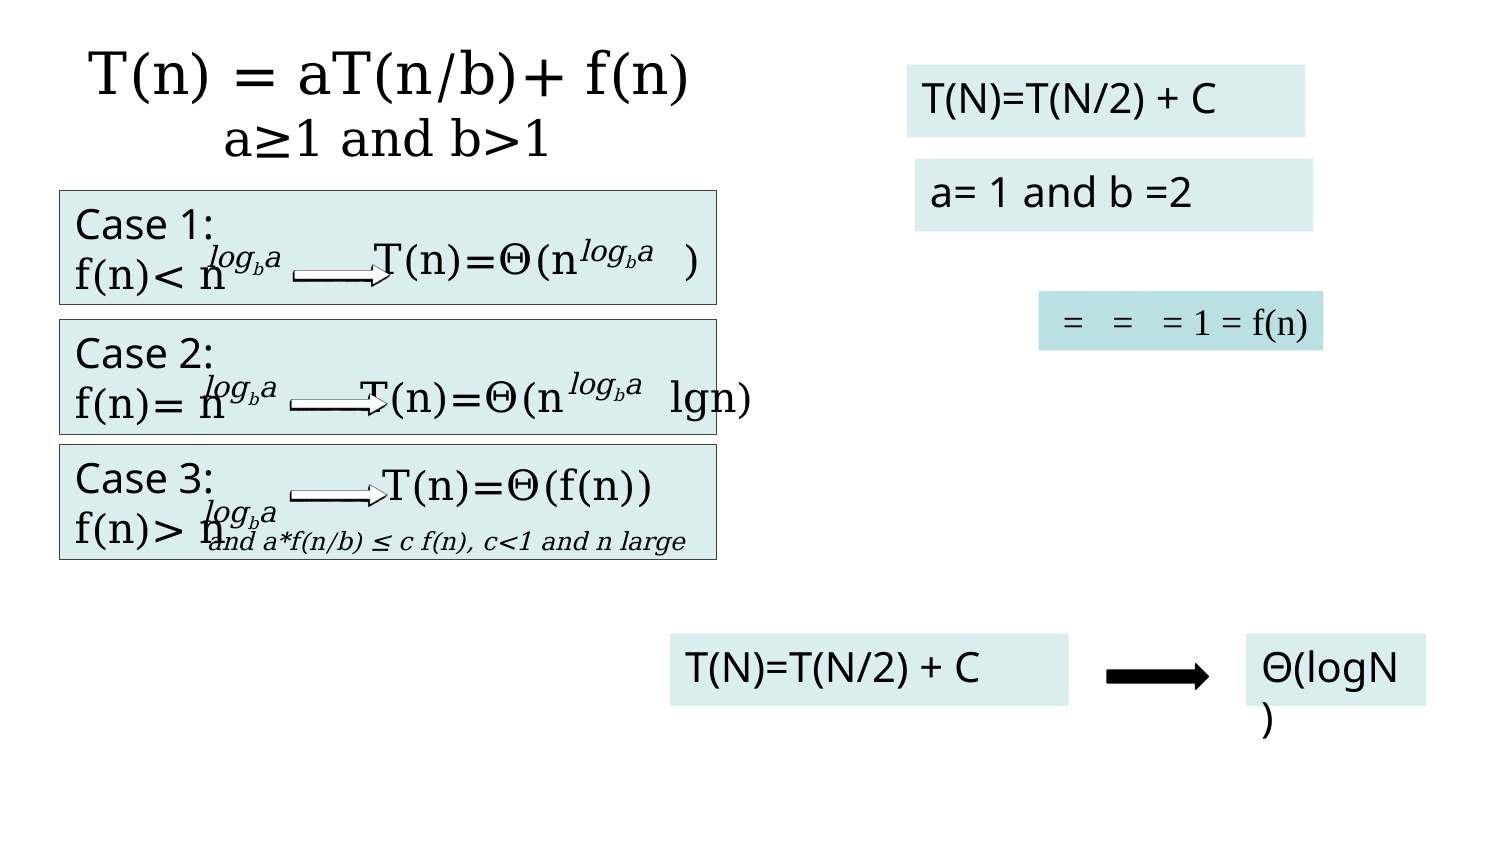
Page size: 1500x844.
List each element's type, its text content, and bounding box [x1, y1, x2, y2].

text_box T(N)=T(N/2) + C [906, 64, 1306, 138]
text_box T(n)=Θ(n ) [362, 225, 717, 290]
text_box logba [564, 225, 736, 280]
text_box T(N)=T(N/2) + C [670, 633, 1069, 707]
text_box Case 2: f(n)= n [59, 319, 316, 435]
text_box Case 3: f(n)> n [59, 444, 313, 560]
text_box logba [187, 485, 313, 517]
text_box Case 3: f(n)> n [360, 444, 717, 517]
picture [318, 340, 355, 556]
text_box T(n)=Θ(f(n)) [359, 451, 670, 517]
text_box T(n)=Θ(n lgn) [359, 363, 770, 429]
text_box Case 1: f(n)< n [59, 190, 717, 305]
text_box and a*f(n/b) ≤ c f(n), c<1 and n large [357, 517, 798, 563]
text_box logba [191, 231, 316, 286]
text_box logba [552, 358, 725, 413]
text_box and a*f(n/b) ≤ c f(n), c<1 and n large [94, 517, 316, 563]
text_box logba [187, 361, 313, 416]
text_box Case 2: f(n)= n [359, 319, 717, 363]
picture [321, 210, 358, 336]
text_box T(n) = aT(n/b)+ f(n) a≥1 and b>1 [53, 28, 725, 244]
text_box Θ(logN) [1246, 633, 1427, 707]
text_box a= 1 and b =2 [914, 158, 1314, 232]
text_box Case 2: f(n)= n [359, 429, 717, 435]
text_box [1107, 663, 1209, 690]
